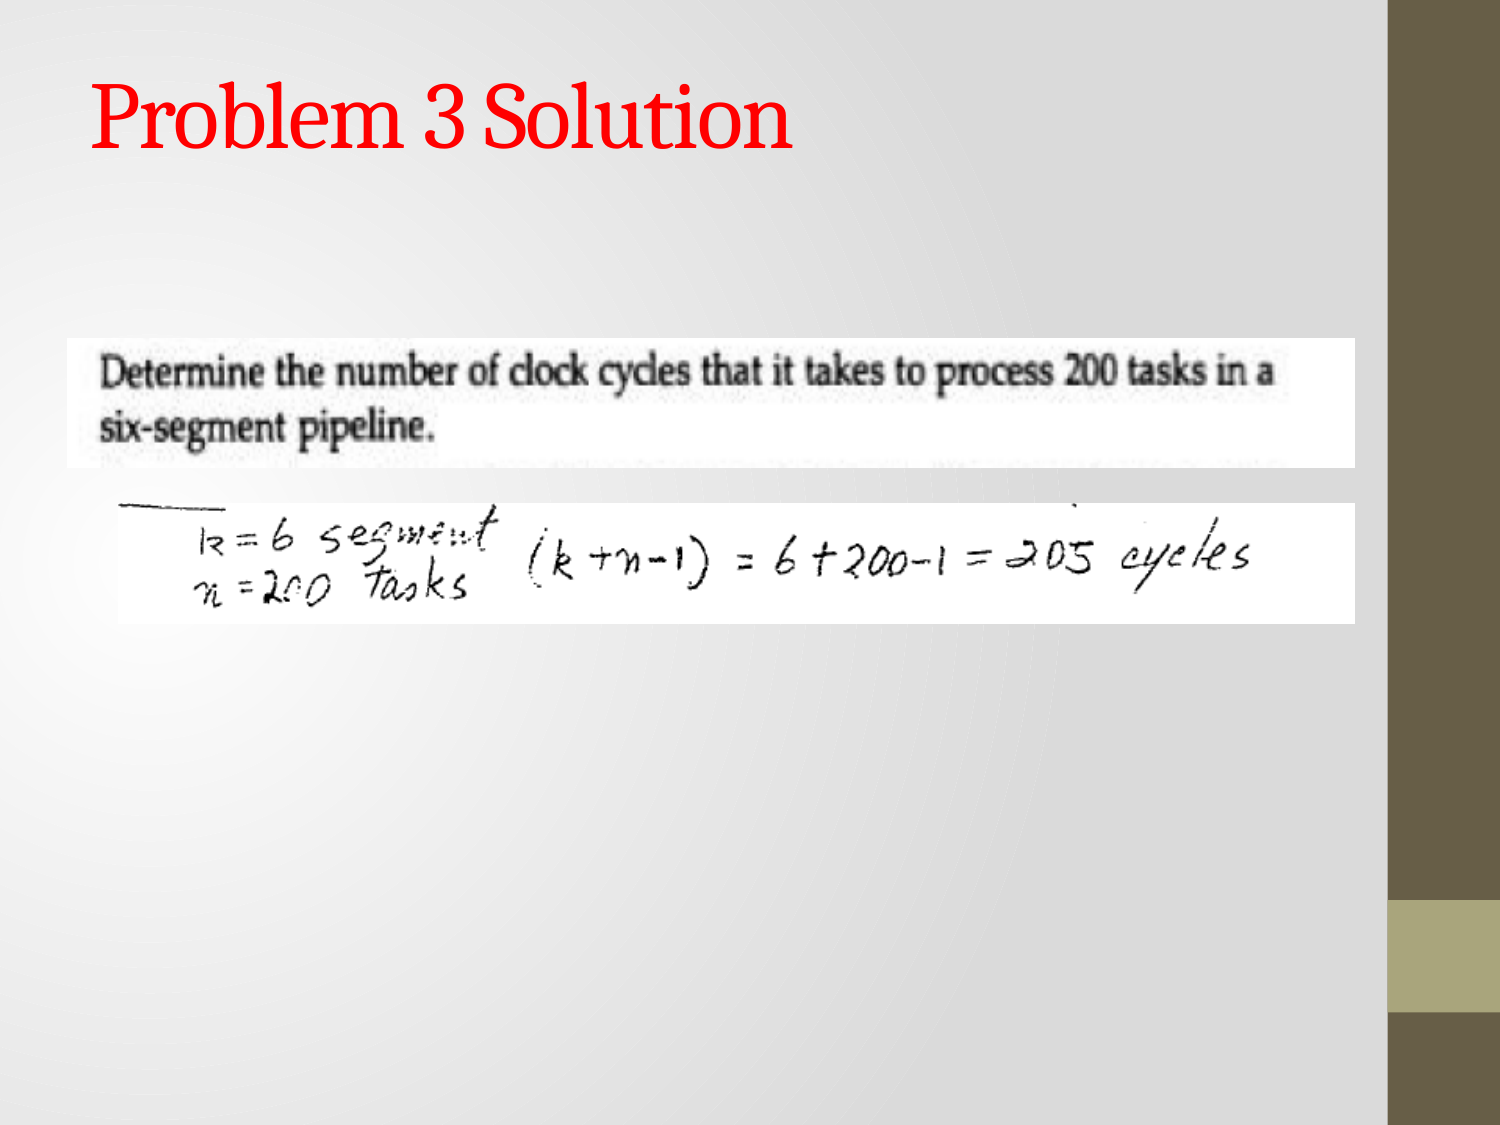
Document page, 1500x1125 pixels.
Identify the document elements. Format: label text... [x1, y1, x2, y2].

picture [118, 502, 1356, 625]
picture [66, 337, 1356, 469]
text_box Problem 3 Solution [75, 45, 1325, 233]
